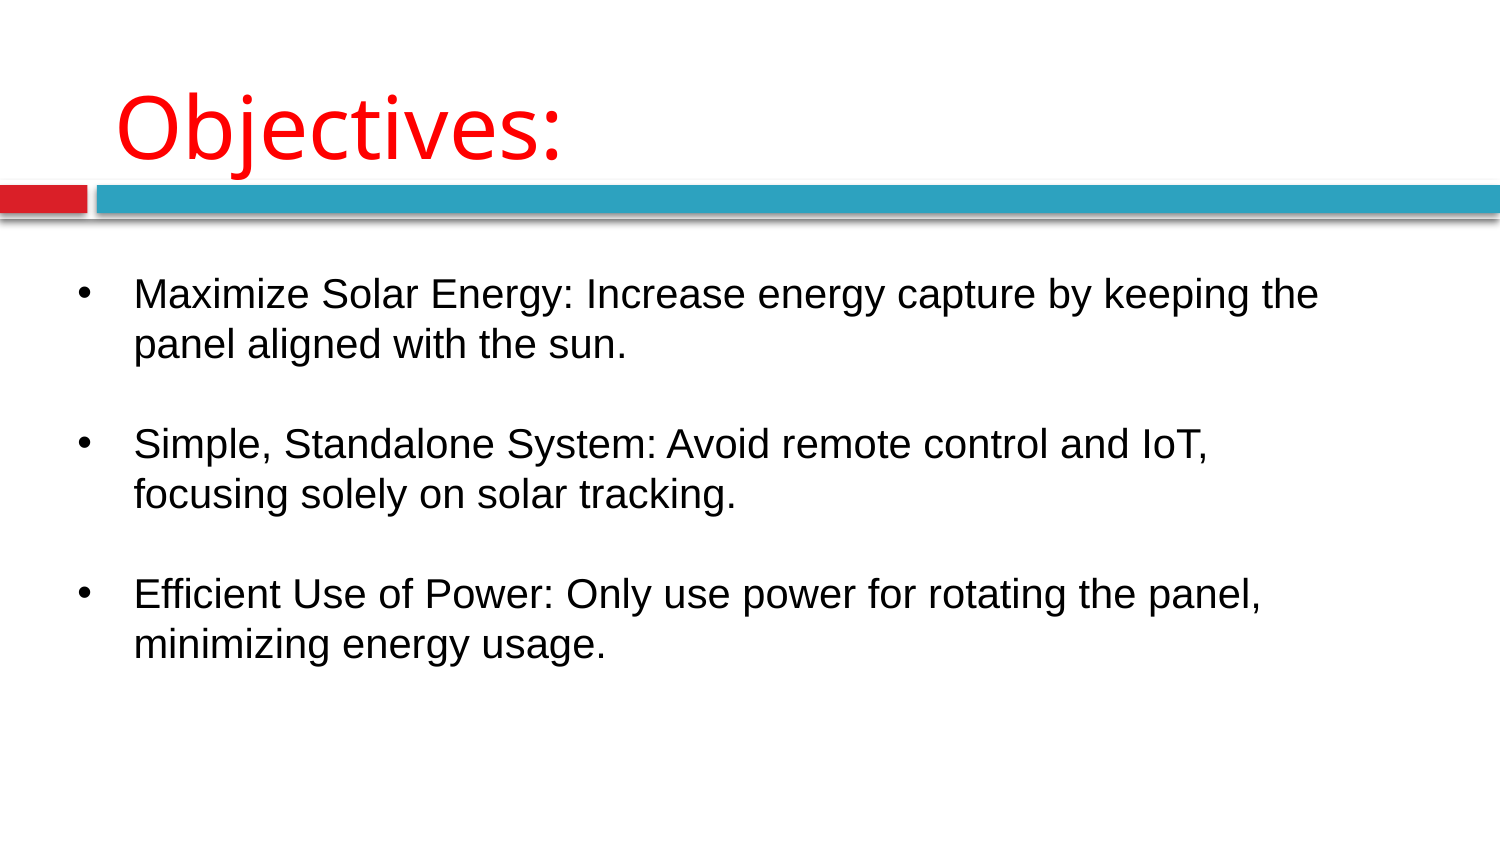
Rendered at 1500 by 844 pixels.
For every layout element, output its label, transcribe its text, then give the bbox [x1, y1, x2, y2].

text_box Maximize Solar Energy: Increase energy capture by keeping the panel aligned with the sun. Simple, Standalone System: Avoid remote control and IoT, focusing solely on solar tracking. Efficient Use of Power: Only use power for rotating the panel, minimizing energy usage. [62, 259, 1375, 675]
title Objectives: [99, 19, 1438, 185]
